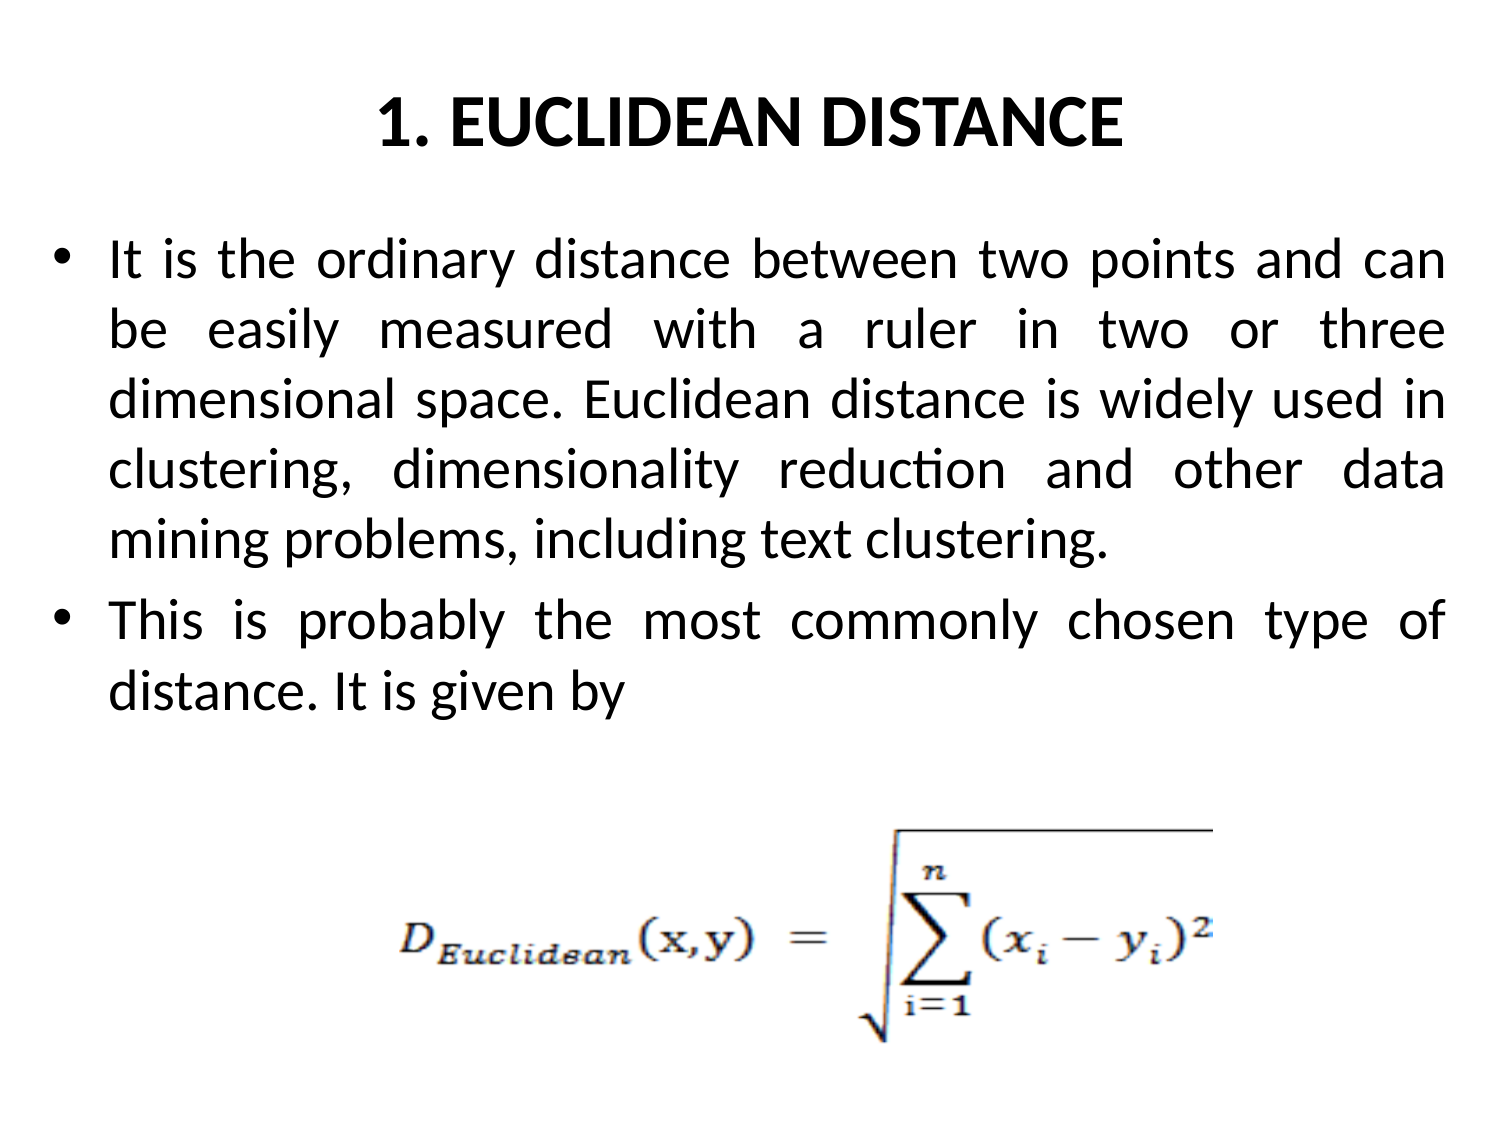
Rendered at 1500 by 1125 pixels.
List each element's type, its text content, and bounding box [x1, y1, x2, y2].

picture [399, 824, 1213, 1051]
title 1. EUCLIDEAN DISTANCE [74, 44, 1426, 188]
list It is the ordinary distance between two points and can be easily measured with a ruler in two or three dimensional space. Euclidean distance is widely used in clustering, dimensionality reduction and other data mining problems, including text clustering. This is probably the most commonly chosen type of distance. It is given by [37, 212, 1463, 1076]
